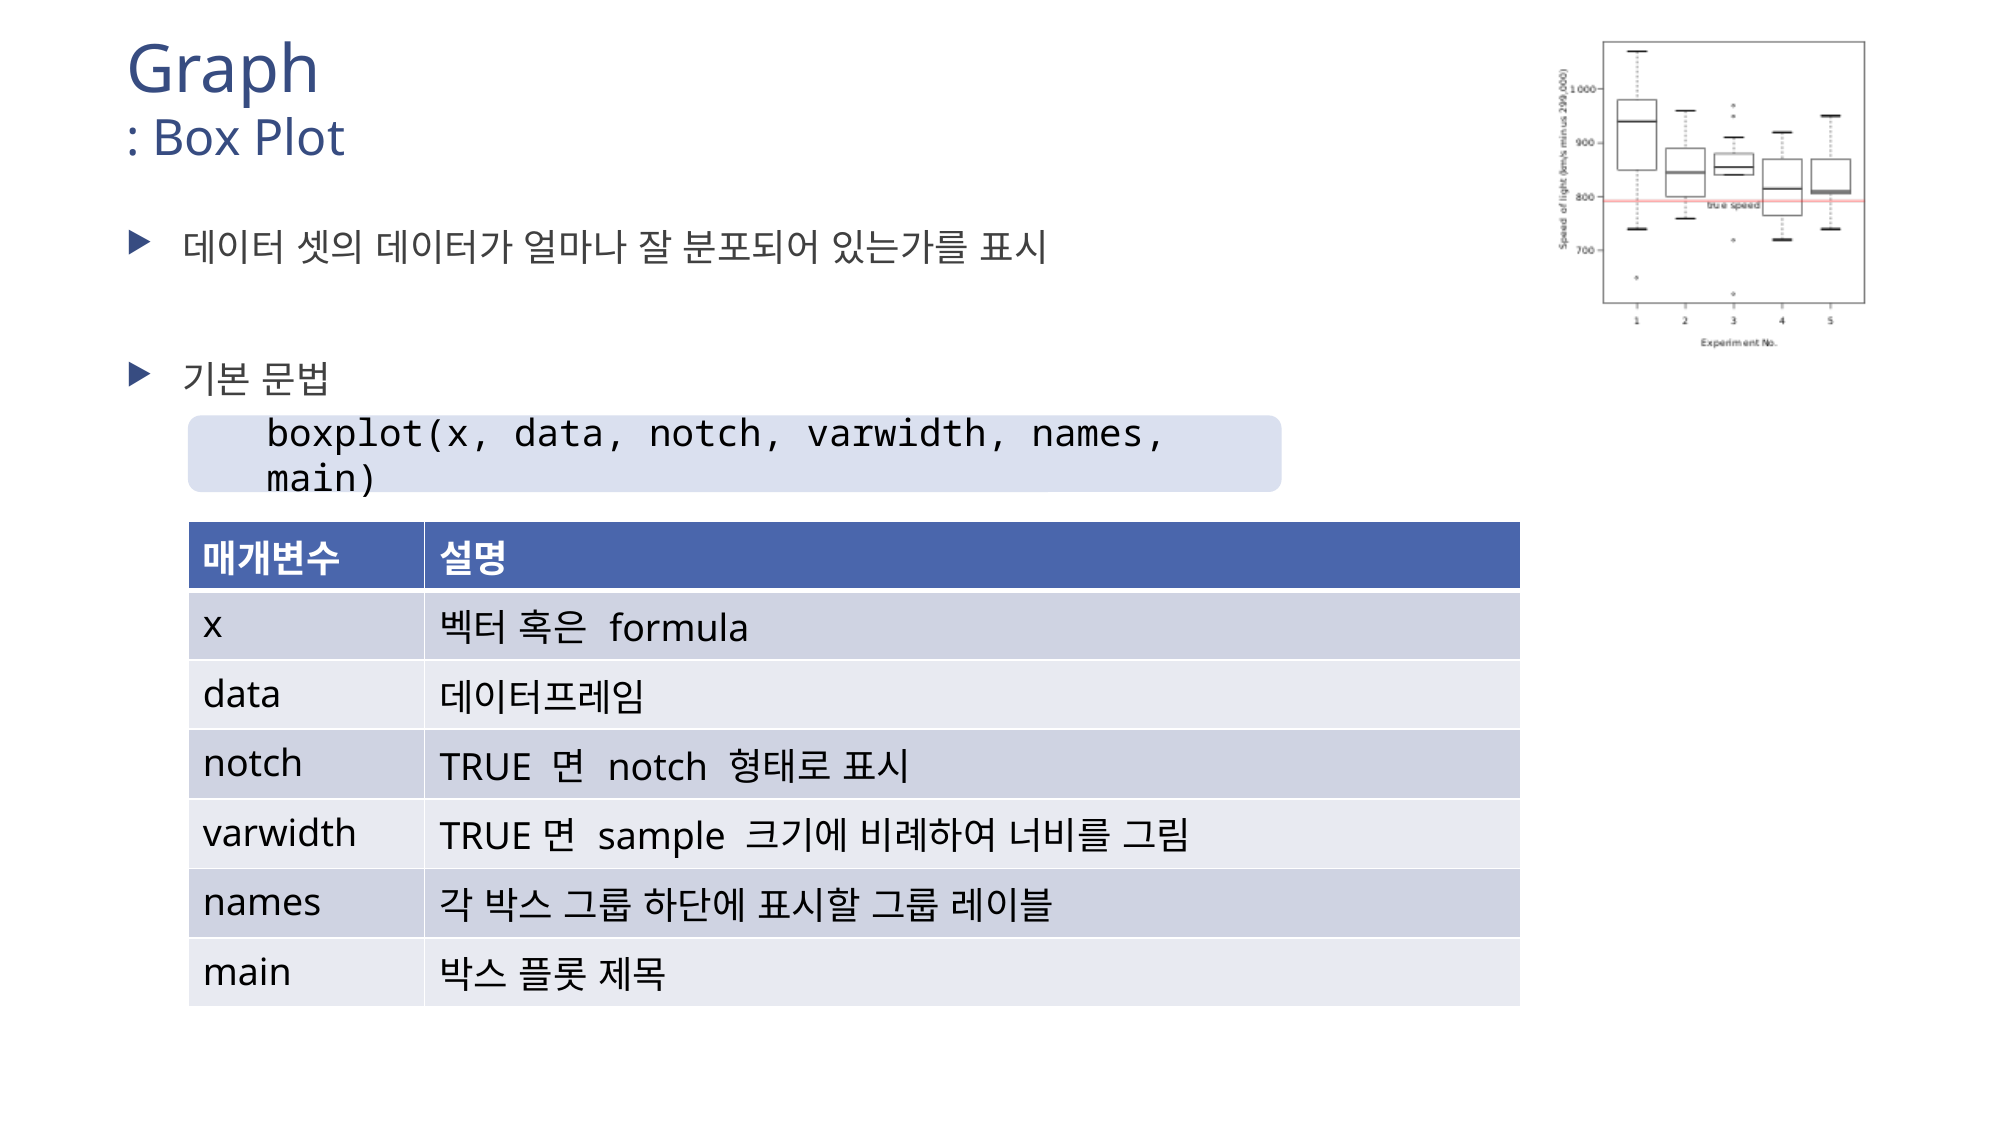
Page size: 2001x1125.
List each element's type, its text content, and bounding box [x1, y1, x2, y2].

table_cell notch [189, 730, 424, 798]
table_cell names [189, 869, 424, 937]
table_cell 박스 플롯 제목 [425, 939, 1520, 1006]
table_cell 벡터 혹은 formula [425, 593, 1520, 659]
table_header 설명 [425, 522, 1520, 588]
text_box boxplot(x, data, notch, varwidth, names, main) [187, 415, 1282, 493]
table_cell TRUE 면 notch 형태로 표시 [425, 730, 1520, 798]
list 데이터 셋의 데이터가 얼마나 잘 분포되어 있는가를 표시 기본 문법 [111, 216, 1522, 992]
picture [1544, 17, 1890, 363]
table_cell x [189, 593, 424, 659]
table_cell TRUE면 sample 크기에 비례하여 너비를 그림 [425, 800, 1520, 868]
table_header 매개변수 [189, 522, 424, 588]
table_cell 각 박스 그룹 하단에 표시할 그룹 레이블 [425, 869, 1520, 937]
table_cell data [189, 661, 424, 728]
title Graph : Box Plot [111, 18, 1522, 216]
table_cell main [189, 939, 424, 1006]
table_cell varwidth [189, 800, 424, 868]
table_cell 데이터프레임 [425, 661, 1520, 728]
